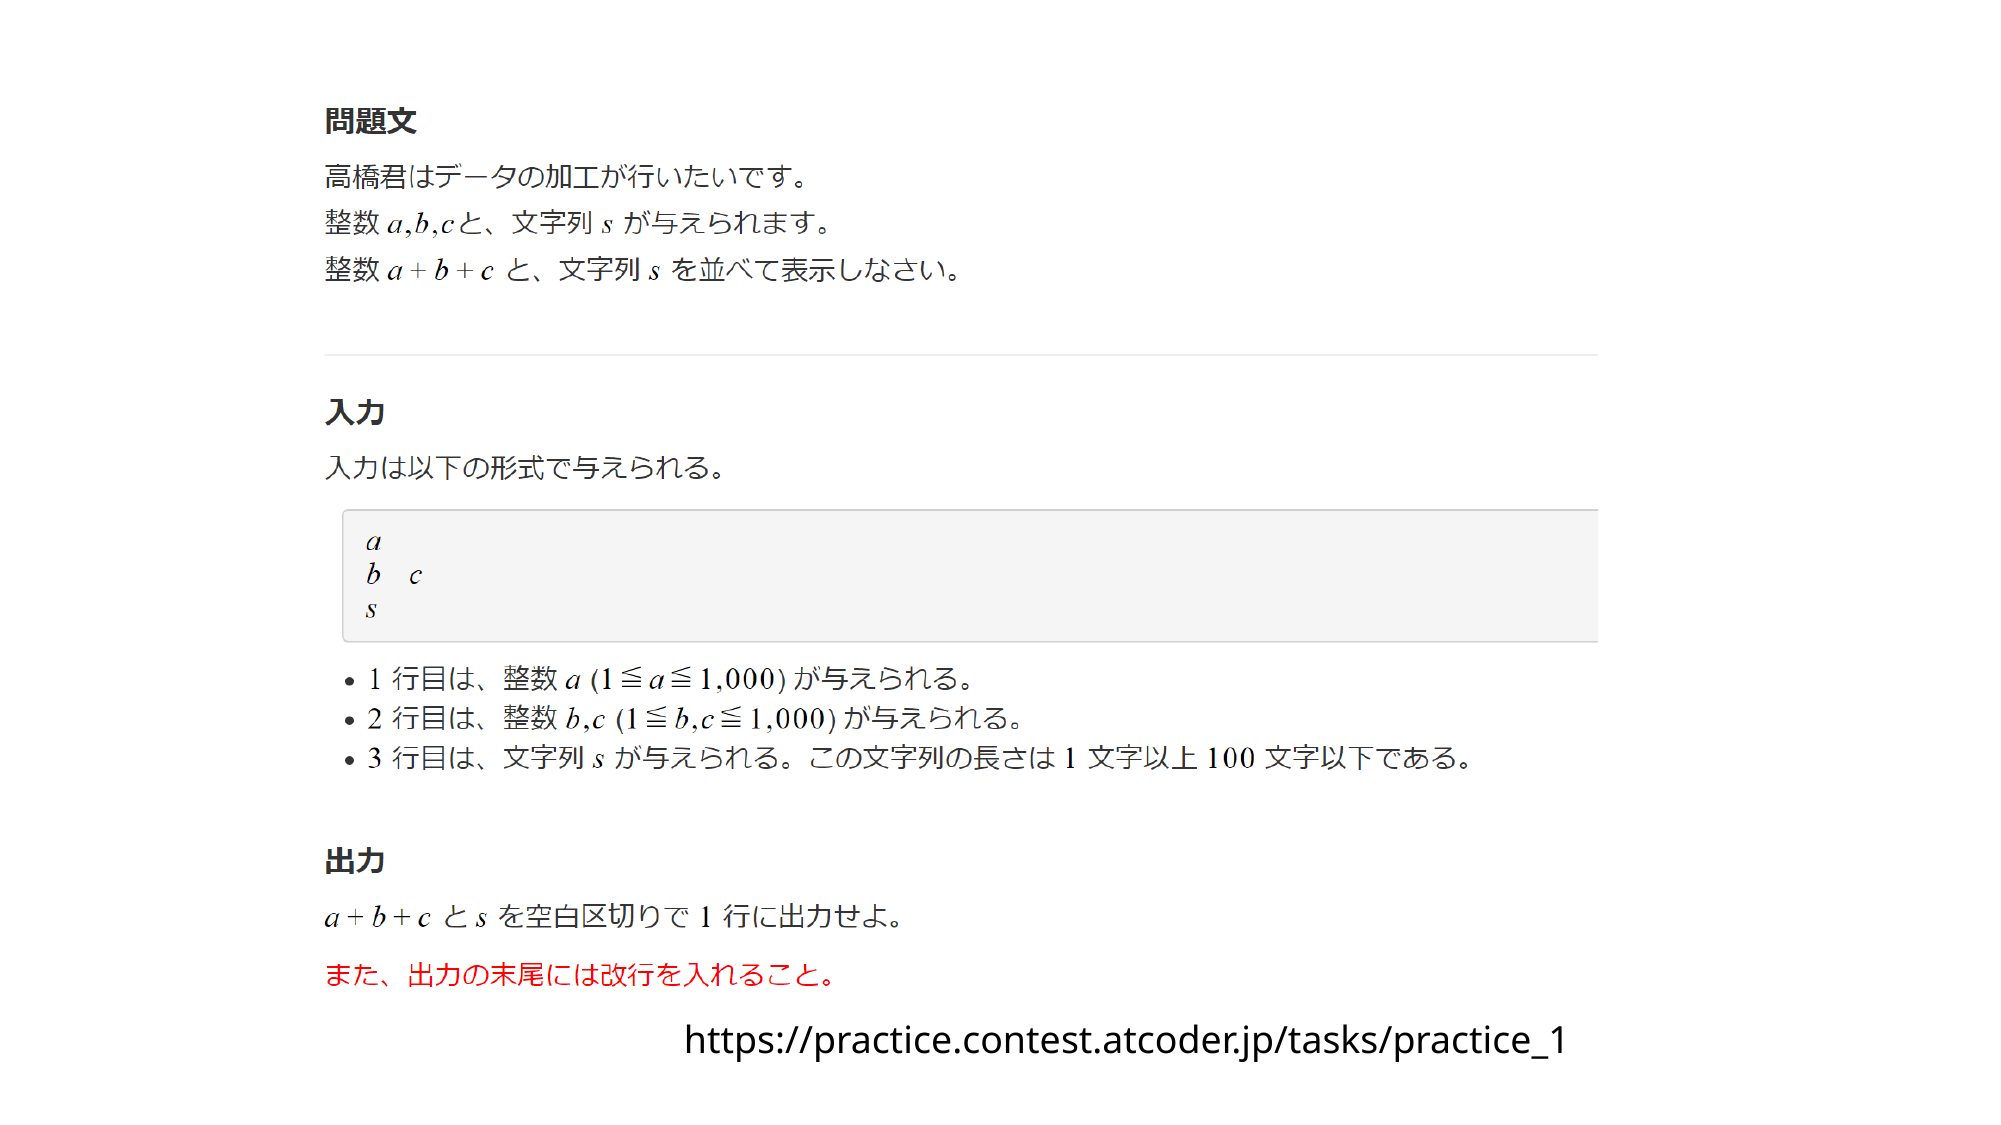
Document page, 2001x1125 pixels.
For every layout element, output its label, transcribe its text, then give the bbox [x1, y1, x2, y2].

text_box https://practice.contest.atcoder.jp/tasks/practice_1 [669, 1009, 1586, 1069]
picture [297, 95, 1599, 1009]
